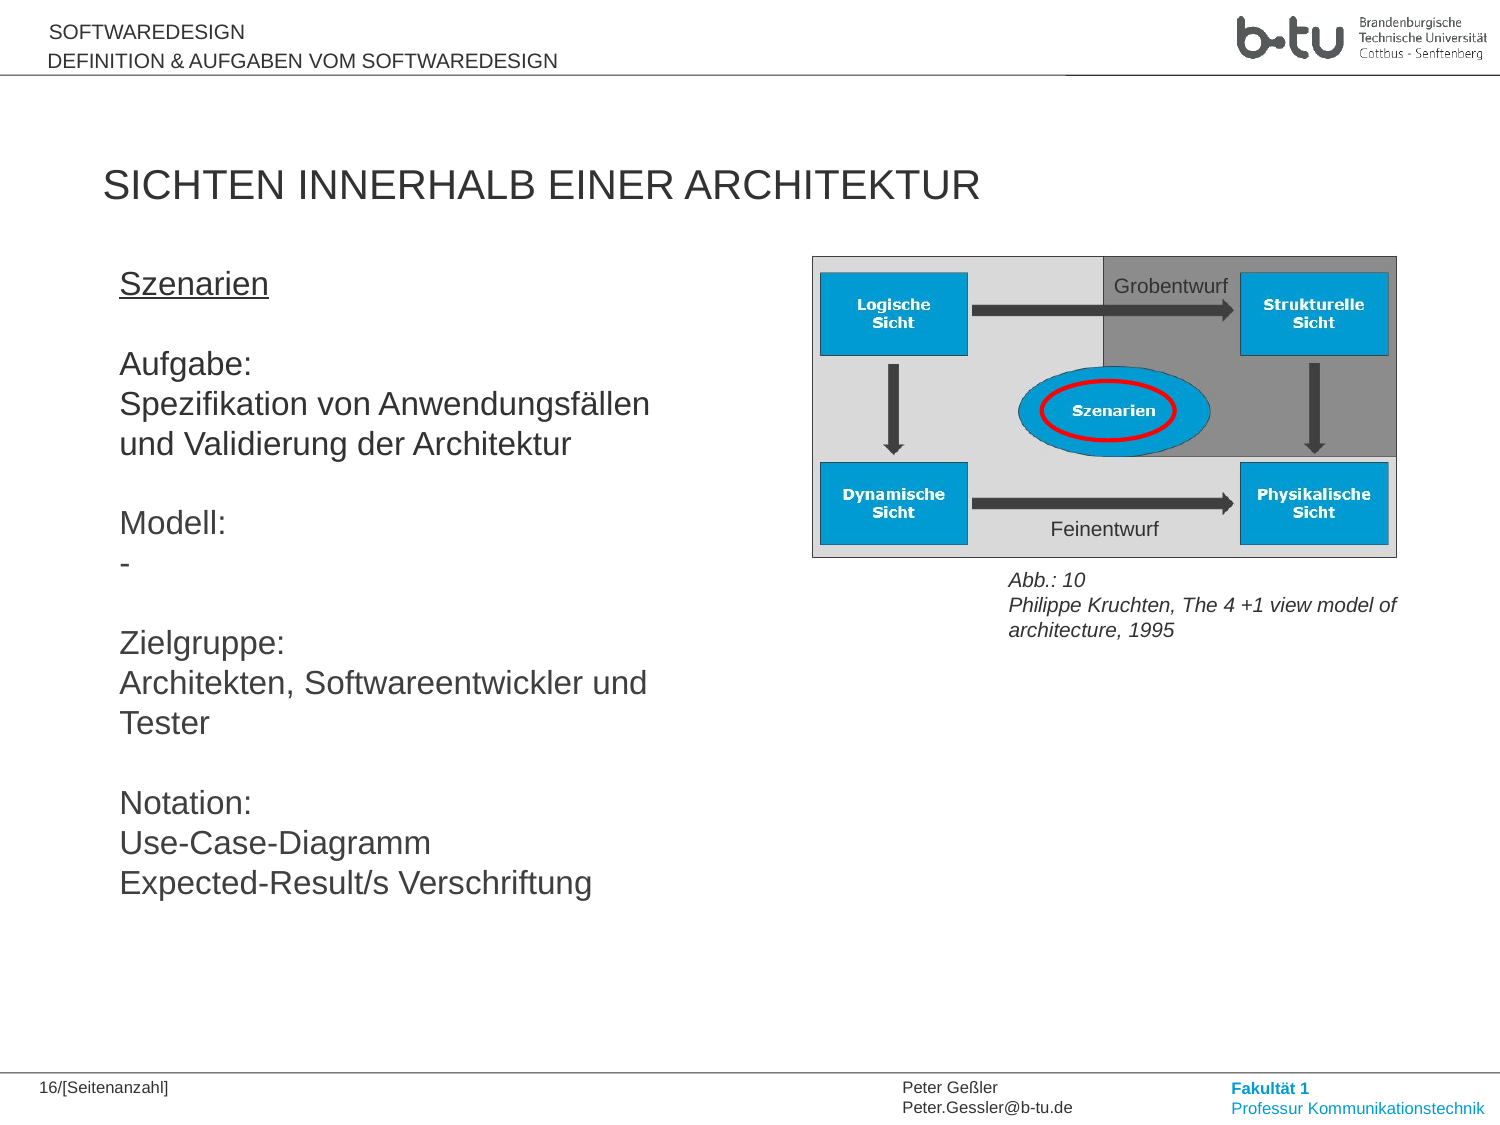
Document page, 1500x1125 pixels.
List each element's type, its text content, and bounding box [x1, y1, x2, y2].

picture [1464, 1105, 1470, 1114]
picture [811, 254, 1399, 559]
picture [1455, 1102, 1461, 1114]
list Sichten innerhalb einer Architektur [102, 149, 1400, 255]
list Definition & Aufgaben vom Softwaredesign [47, 47, 1211, 73]
picture [1237, 16, 1487, 60]
text_box Szenarien Aufgabe: Spezifikation von Anwendungsfällen und Validierung der Architektur Modell: - Zielgruppe: Architekten, Softwareentwickler und Tester Notation: Use-Case-Diagramm Expected-Result/s Verschriftung [104, 254, 667, 909]
text_box Abb.: 10 Philippe Kruchten, The 4 +1 view model of architecture, 1995 [993, 558, 1500, 649]
